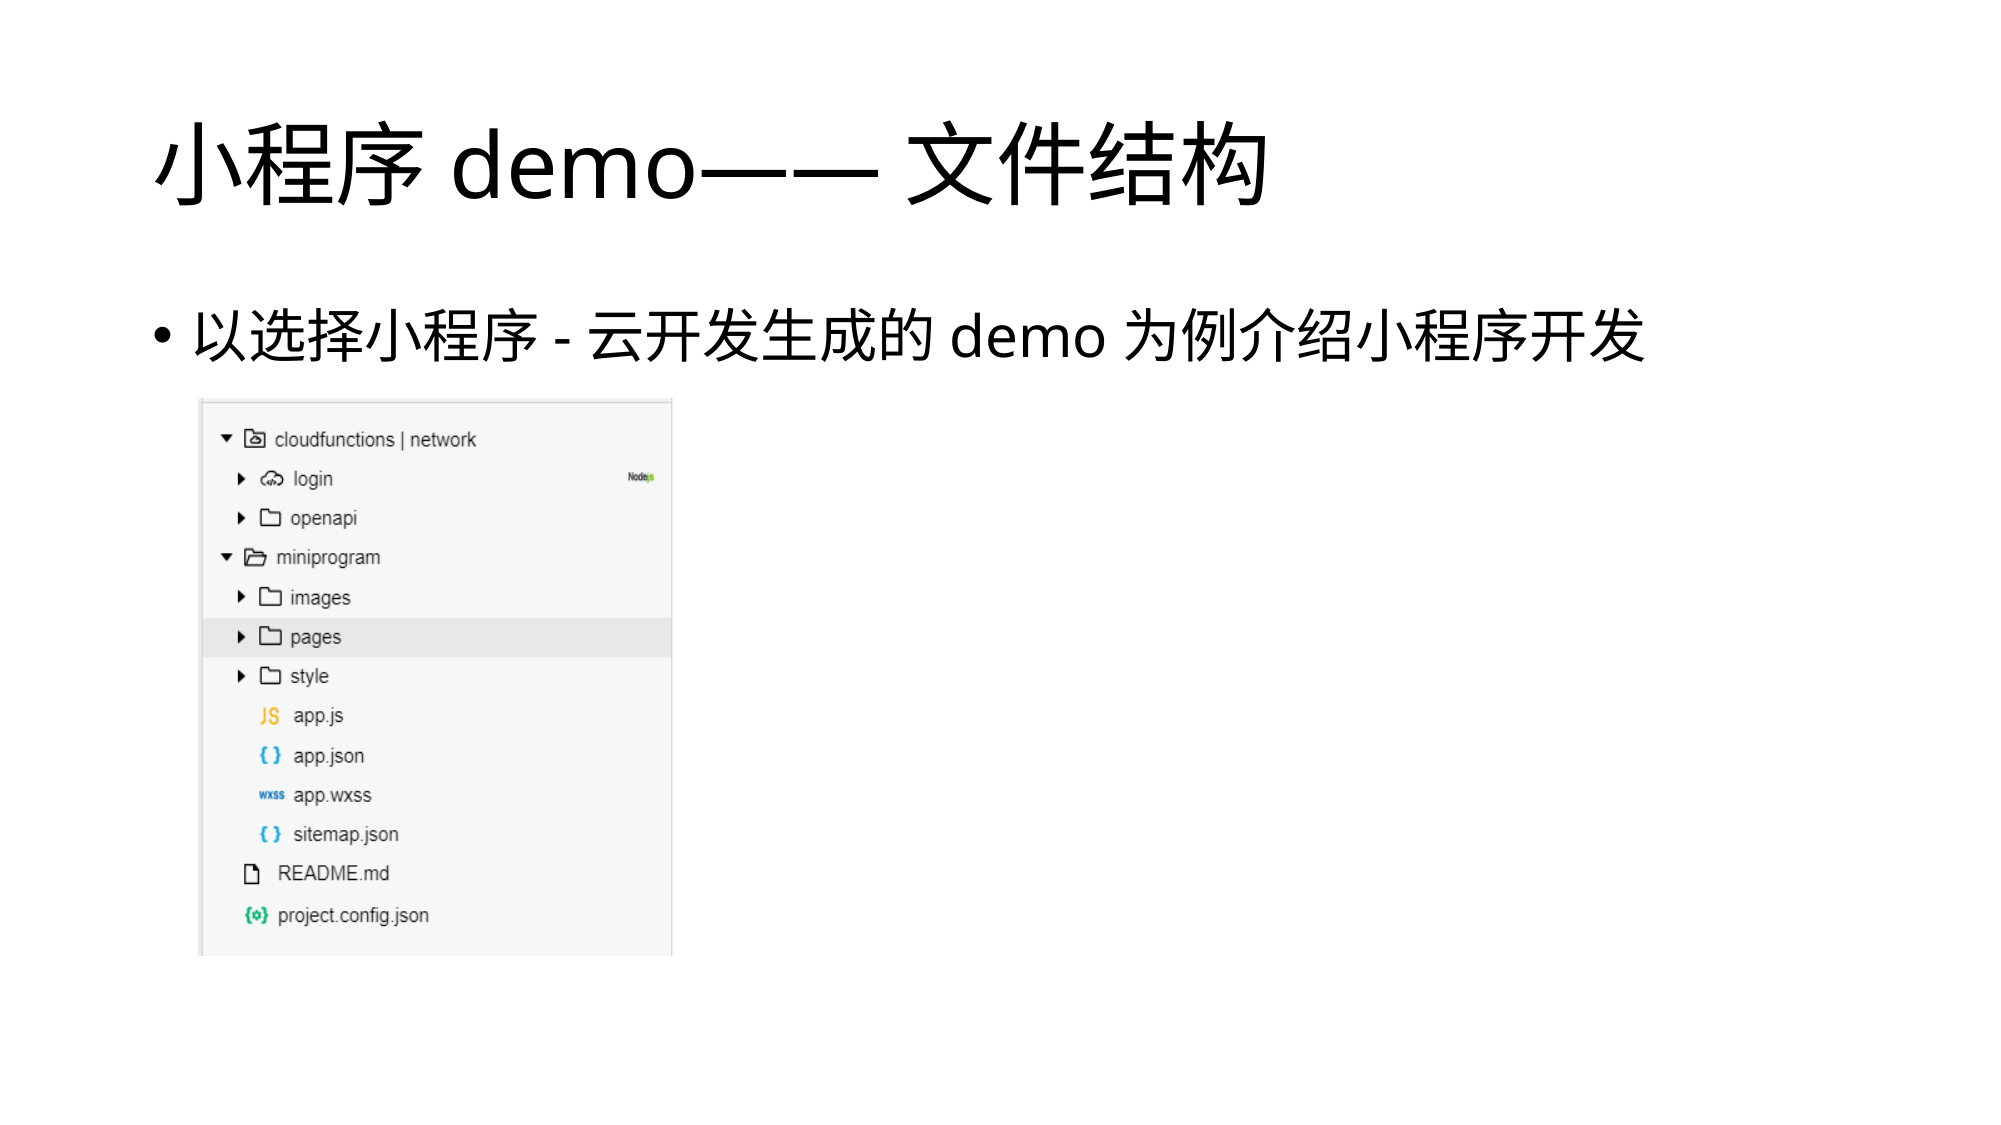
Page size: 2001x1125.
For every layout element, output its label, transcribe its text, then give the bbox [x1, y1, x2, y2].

list 以选择小程序-云开发生成的demo为例介绍小程序开发 [137, 299, 1863, 1014]
picture [197, 398, 680, 956]
title 小程序demo——文件结构 [137, 59, 1863, 278]
